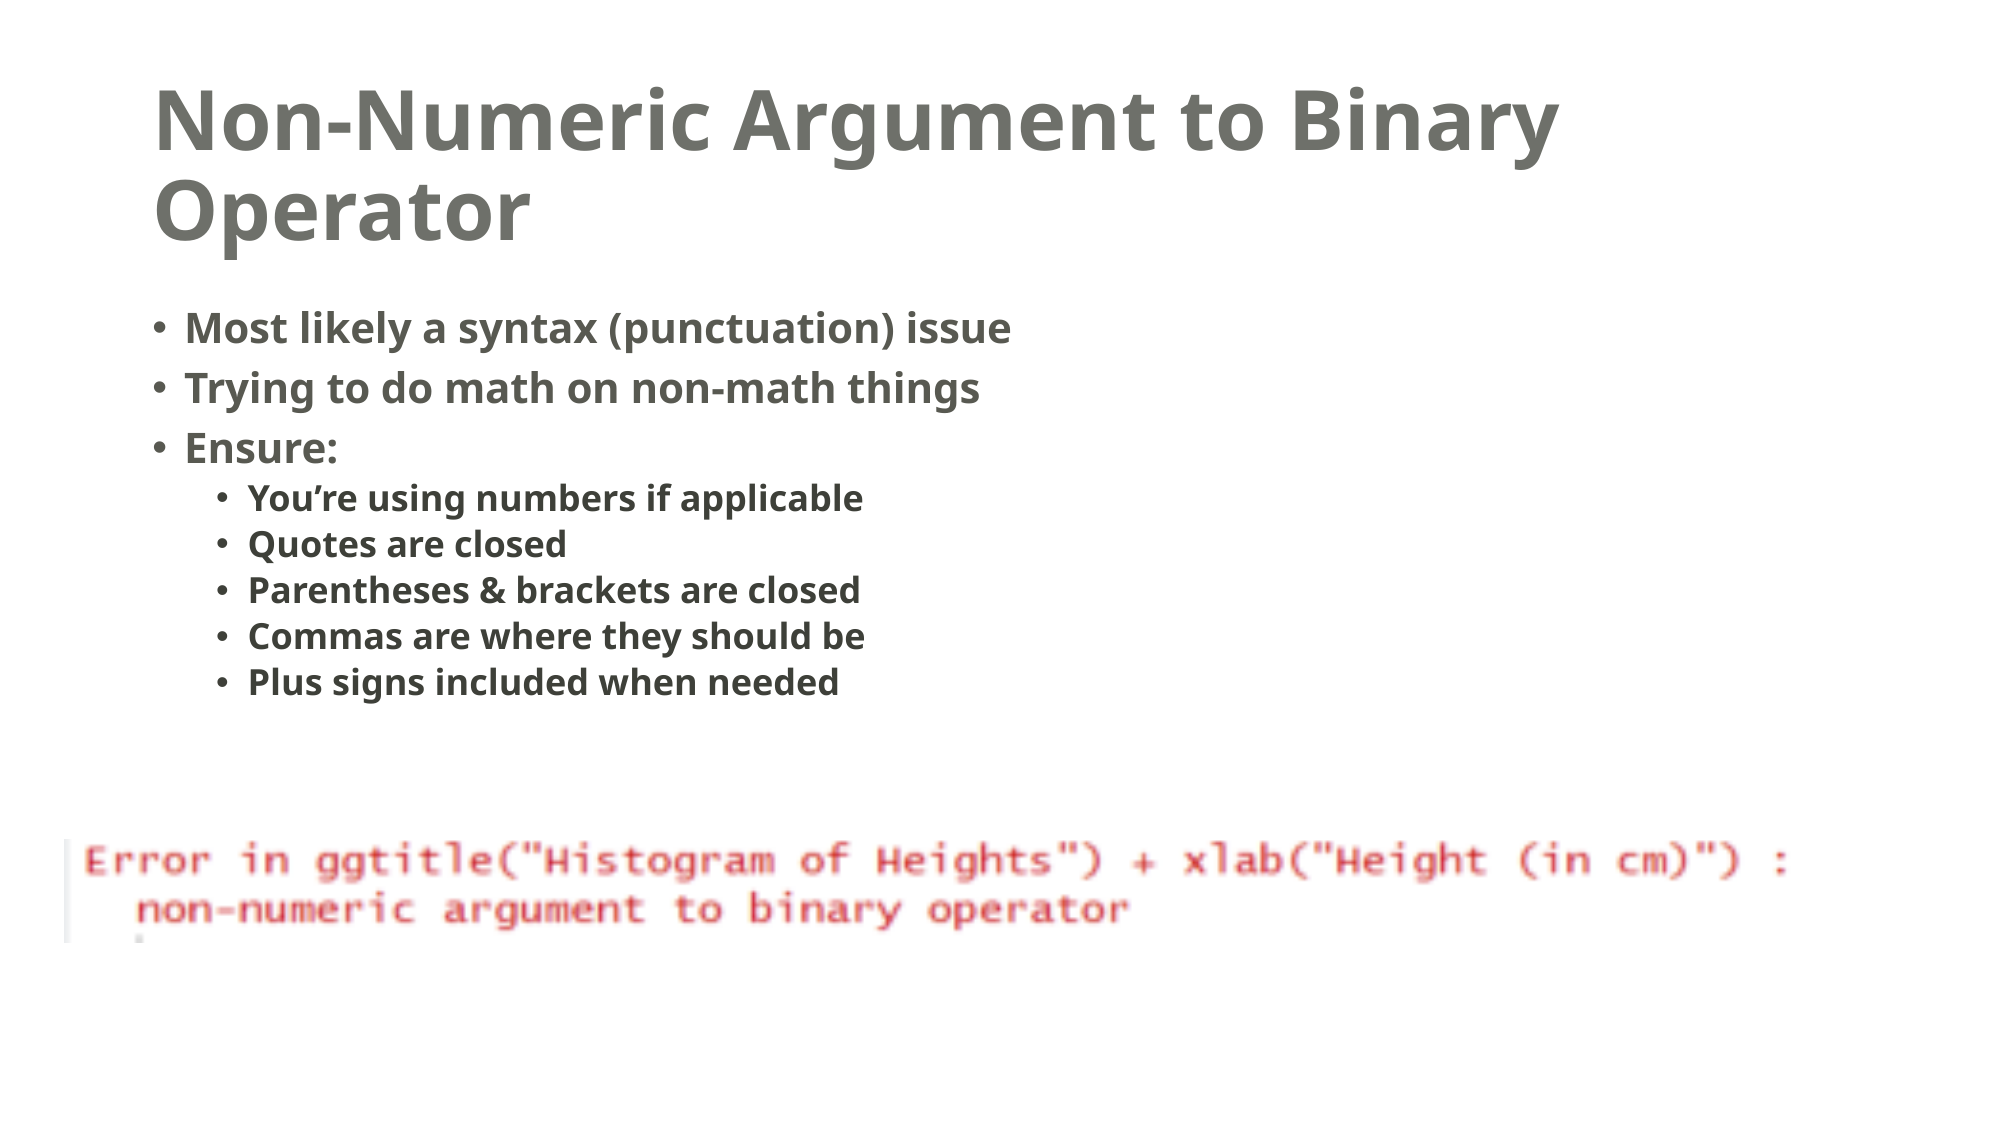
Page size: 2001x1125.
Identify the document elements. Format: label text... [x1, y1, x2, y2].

title Non-Numeric Argument to Binary Operator [137, 59, 1863, 278]
list Most likely a syntax (punctuation) issue Trying to do math on non-math things Ensure: You’re using numbers if applicable Quotes are closed Parentheses & brackets are closed Commas are where they should be Plus signs included when needed [137, 299, 1863, 716]
picture [64, 839, 1863, 943]
